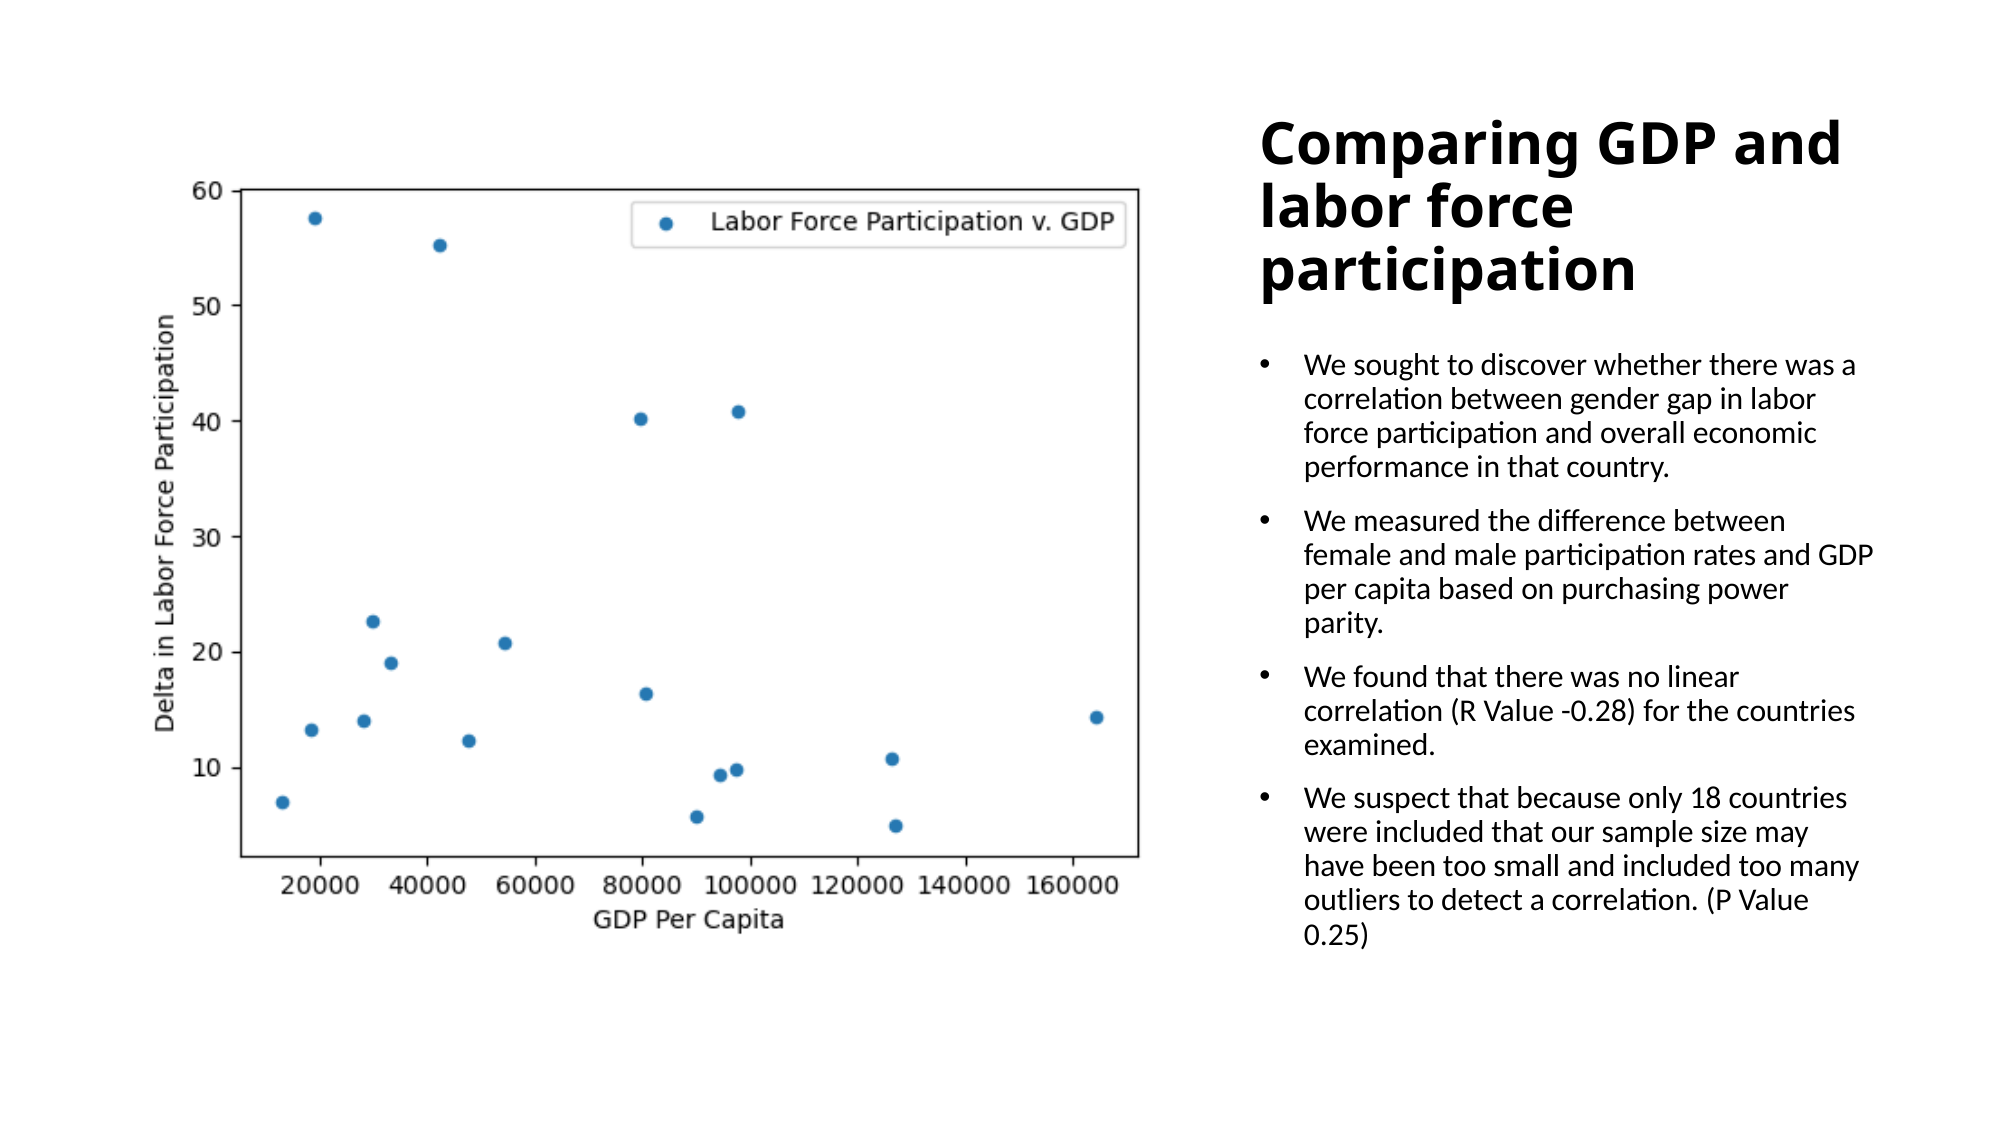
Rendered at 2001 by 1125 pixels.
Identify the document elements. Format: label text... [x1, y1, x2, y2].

list We sought to discover whether there was a correlation between gender gap in labor force participation and overall economic performance in that country. We measured the difference between female and male participation rates and GDP per capita based on purchasing power parity. We found that there was no linear correlation (R Value -0.28) for the countries examined. We suspect that because only 18 countries were included that our sample size may have been too small and included too many outliers to detect a correlation. (P Value 0.25) [1244, 340, 1890, 966]
title Comparing GDP and labor force participation [1244, 75, 1890, 311]
picture [123, 171, 1174, 938]
